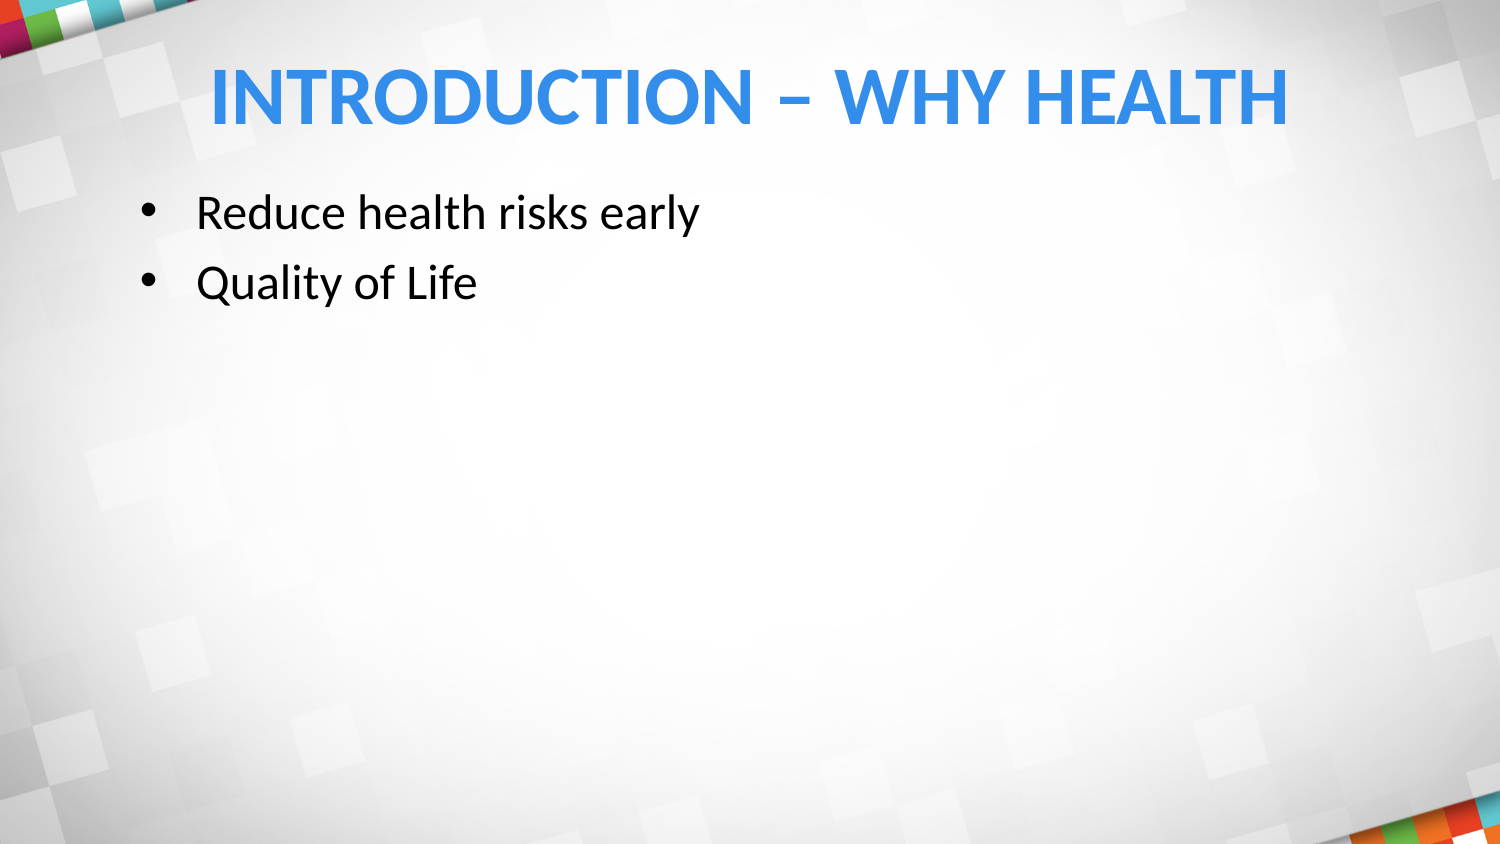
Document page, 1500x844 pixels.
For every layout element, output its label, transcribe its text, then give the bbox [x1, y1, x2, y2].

list Reduce health risks early Quality of Life [125, 175, 1375, 810]
picture [0, 0, 1500, 844]
title Introduction – Why Health [75, 33, 1425, 175]
